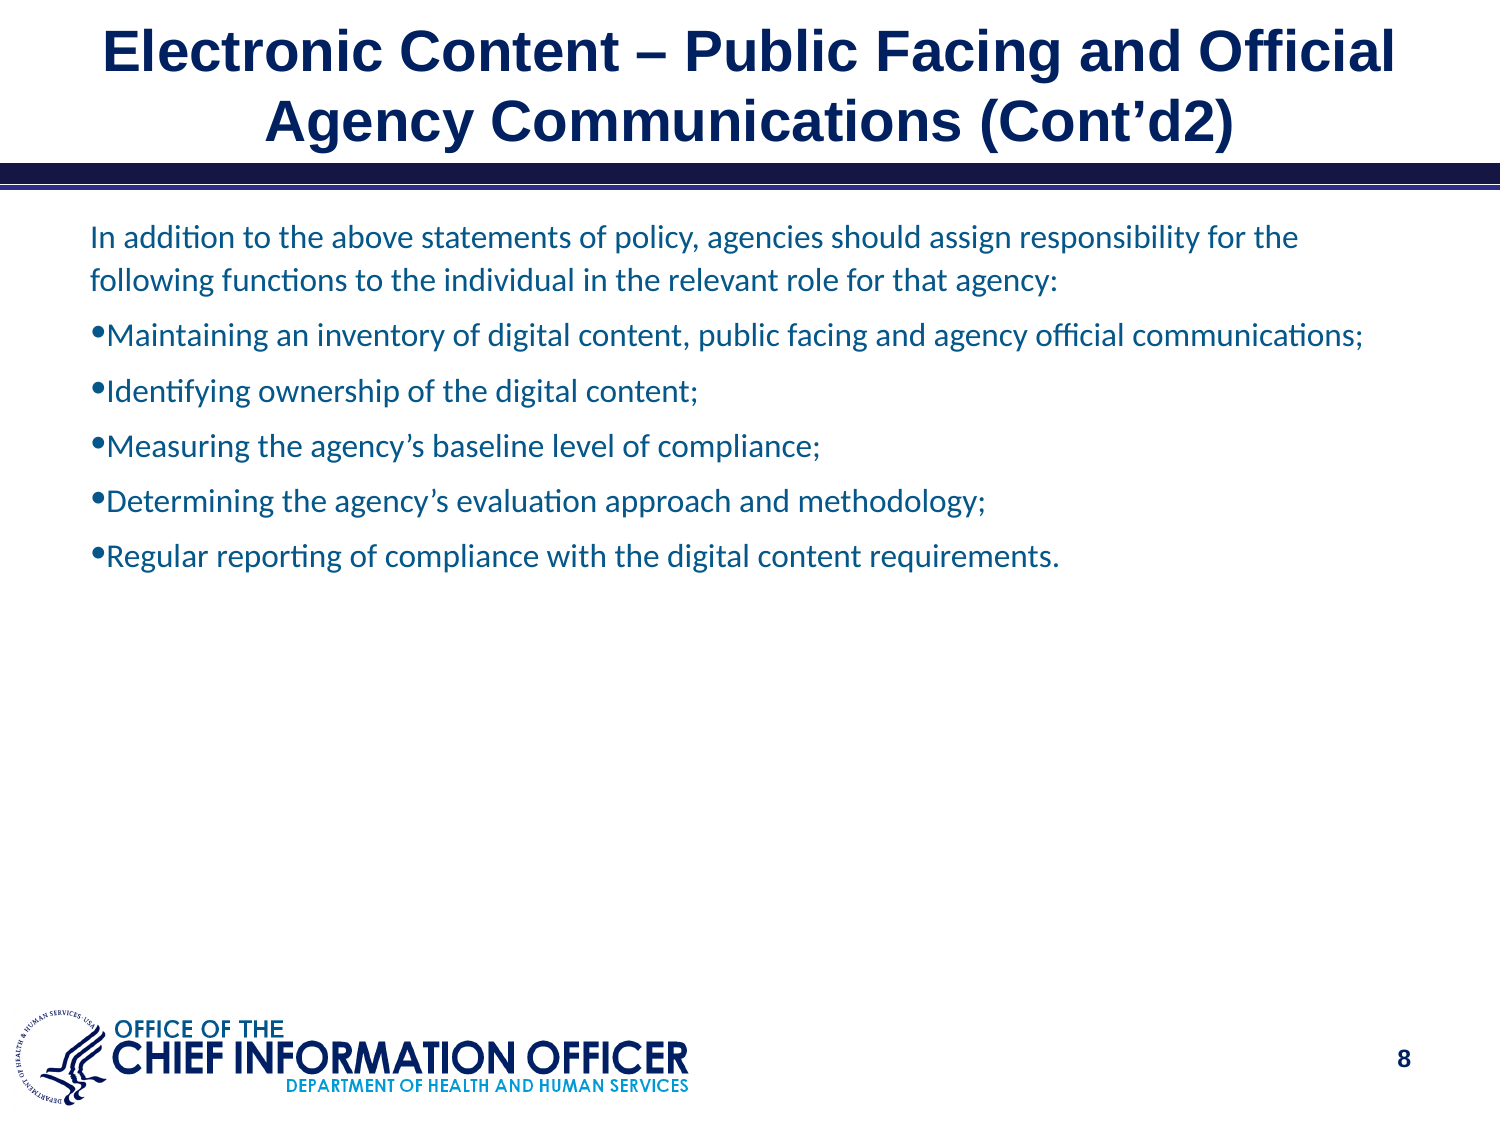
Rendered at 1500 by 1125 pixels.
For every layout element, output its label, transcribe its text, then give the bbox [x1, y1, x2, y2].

title Electronic Content – Public Facing and Official Agency Communications (Cont’d2) [75, 8, 1425, 159]
list In addition to the above statements of policy, agencies should assign responsibility for the following functions to the individual in the relevant role for that agency: Maintaining an inventory of digital content, public facing and agency official communications; Identifying ownership of the digital content; Measuring the agency’s baseline level of compliance; Determining the agency’s evaluation approach and methodology; Regular reporting of compliance with the digital content requirements. [75, 205, 1425, 986]
slide_number ‹#› [1076, 1034, 1427, 1087]
picture [11, 1005, 698, 1117]
